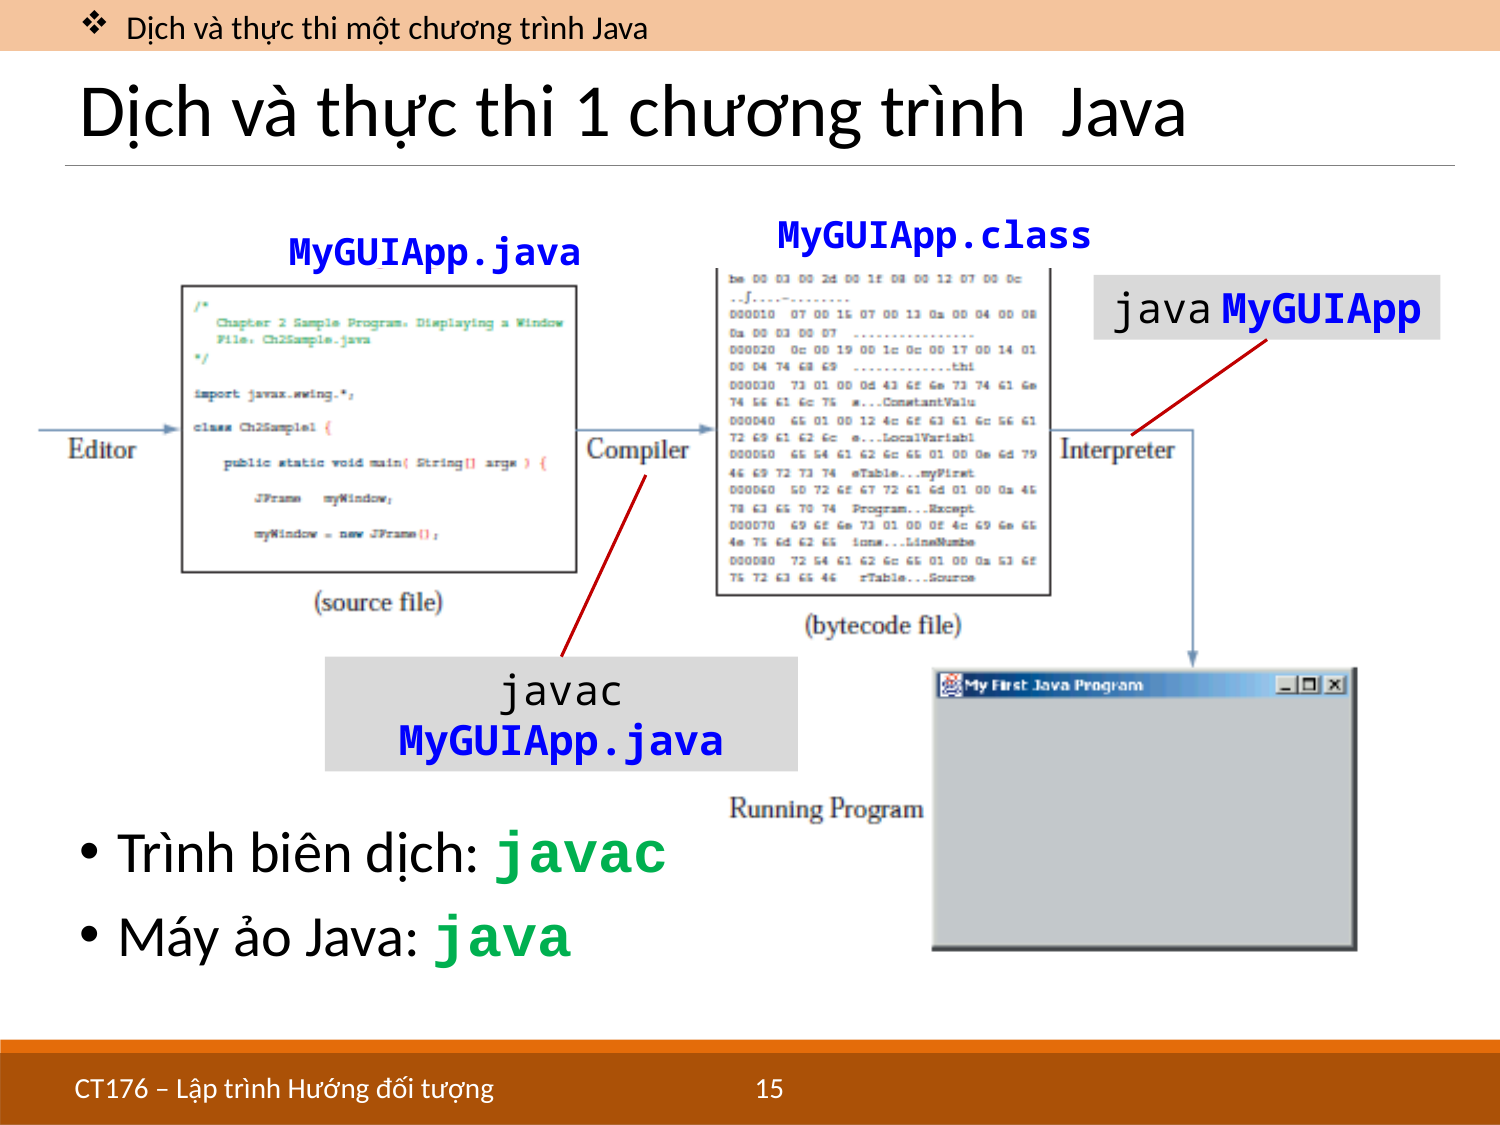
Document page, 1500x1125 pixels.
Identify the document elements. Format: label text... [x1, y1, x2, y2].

title Dịch và thực thi 1 chương trình Java [64, 59, 1455, 165]
text_box MyGUIApp.class [739, 203, 1132, 264]
picture [18, 268, 1377, 975]
slide_number Dịch và thực thi một chương trình Java [64, 3, 1455, 50]
list Trình biên dịch: javac Máy ảo Java: java [64, 220, 1455, 1024]
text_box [1131, 340, 1268, 436]
text_box java MyGUIApp [1377, 274, 1441, 340]
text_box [561, 474, 646, 657]
text_box MyGUIApp.java [239, 220, 632, 268]
